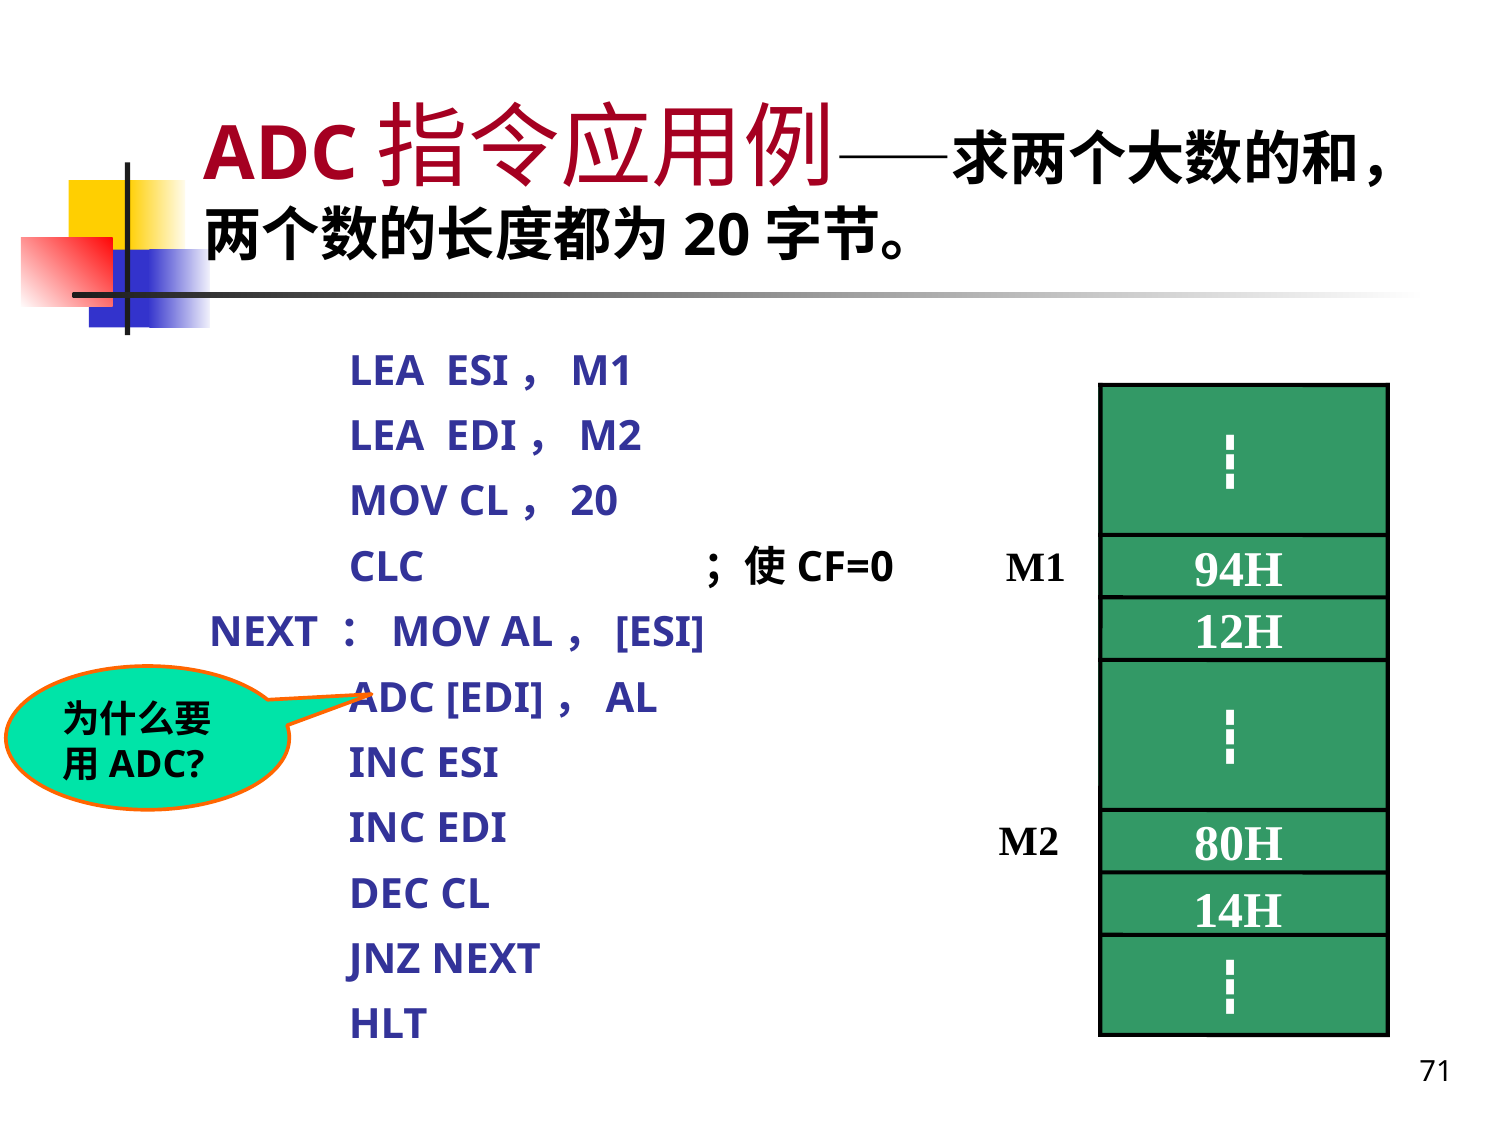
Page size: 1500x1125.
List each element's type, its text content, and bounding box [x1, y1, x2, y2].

title ADC指令应用例——求两个大数的和，两个数的长度都为20字节。 [188, 35, 1468, 275]
slide_number 71 [1154, 1023, 1468, 1100]
text_box 为什么要用ADC? [5, 666, 372, 810]
list LEA ESI，M1 LEA EDI，M2 MOV CL，20 CLC ；使CF=0 NEXT ：MOV AL，[ESI] ADC [EDI]，AL INC ESI INC EDI DEC CL JNZ NEXT HLT [193, 331, 987, 1083]
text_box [983, 384, 1388, 1036]
